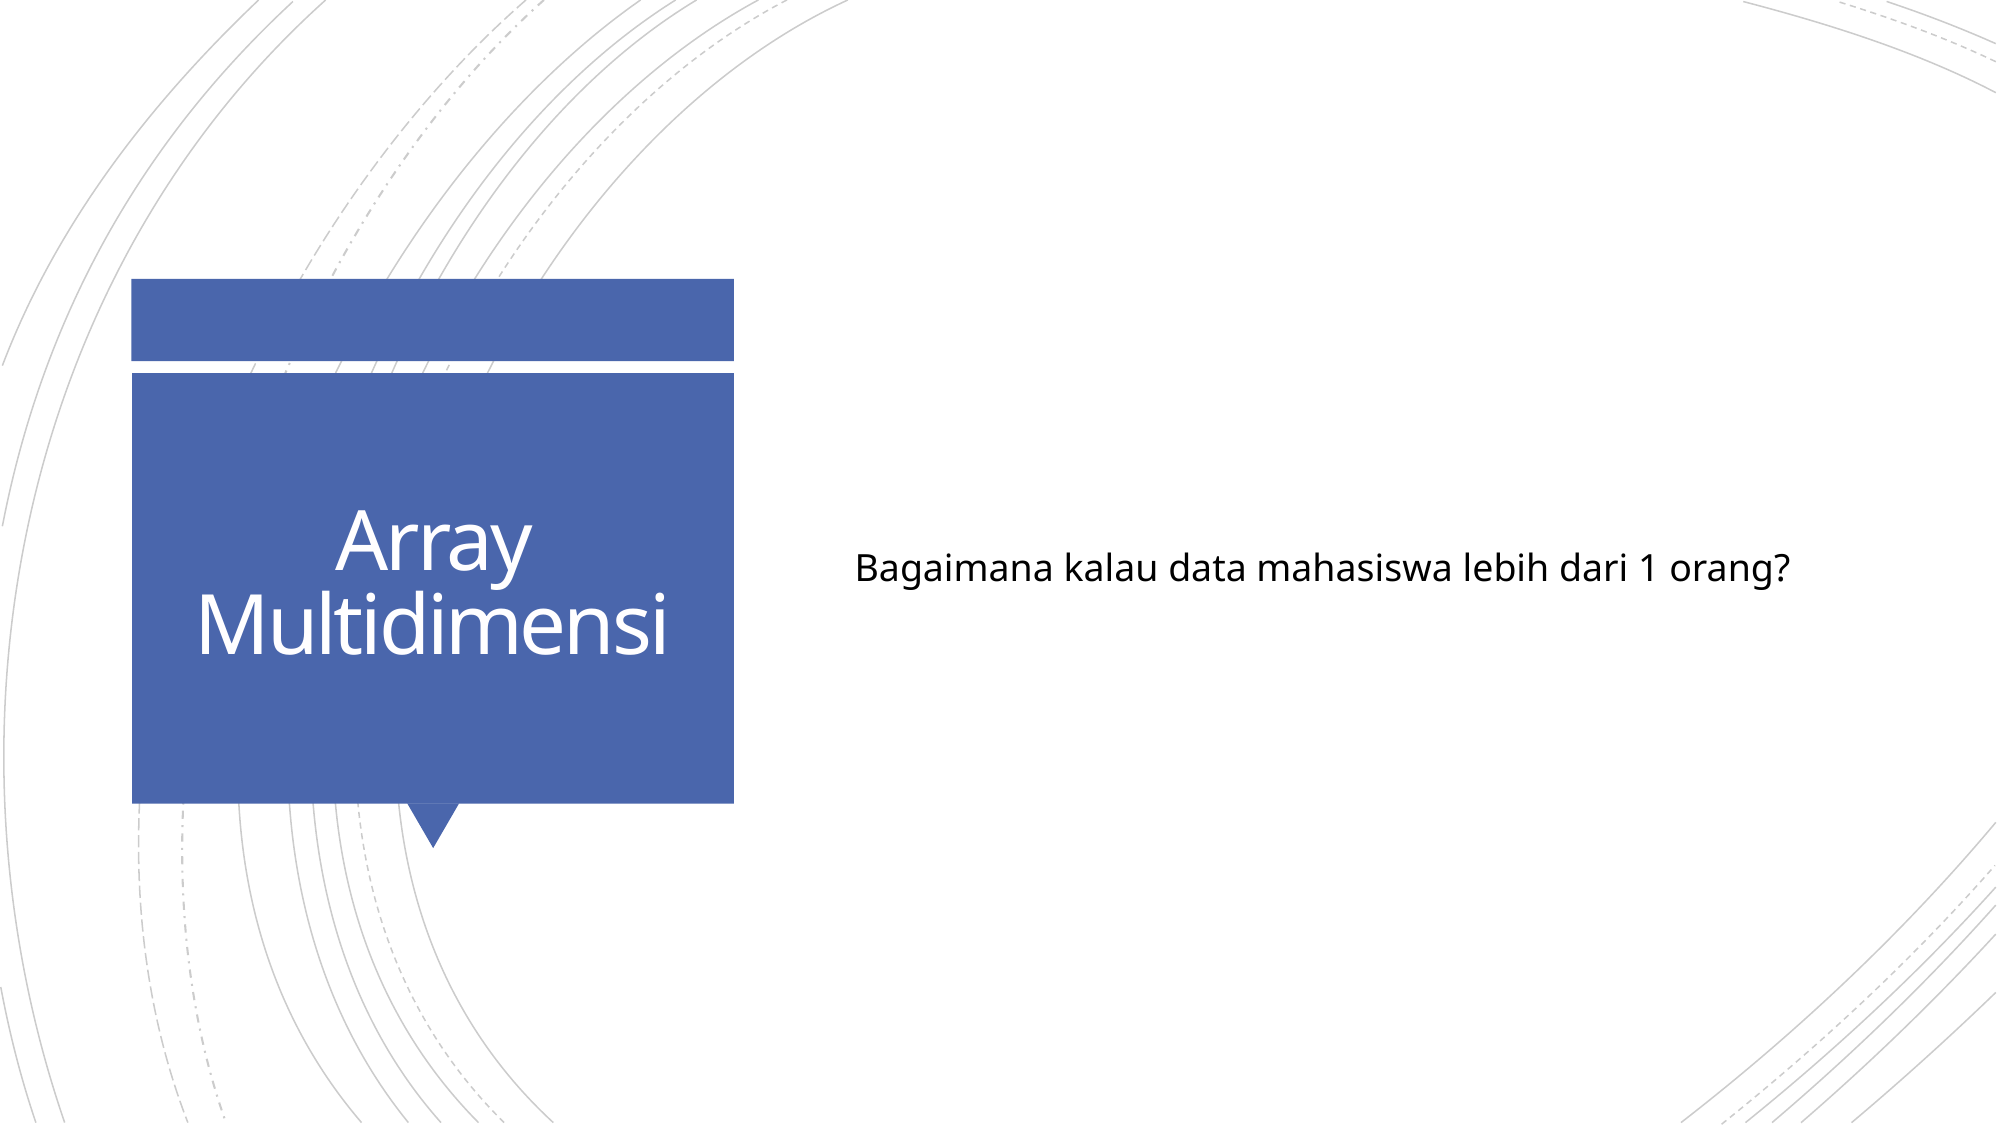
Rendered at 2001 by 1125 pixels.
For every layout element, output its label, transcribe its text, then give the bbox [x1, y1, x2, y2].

title Array Multidimensi [145, 385, 720, 789]
list Bagaimana kalau data mahasiswa lebih dari 1 orang? [839, 131, 1871, 993]
